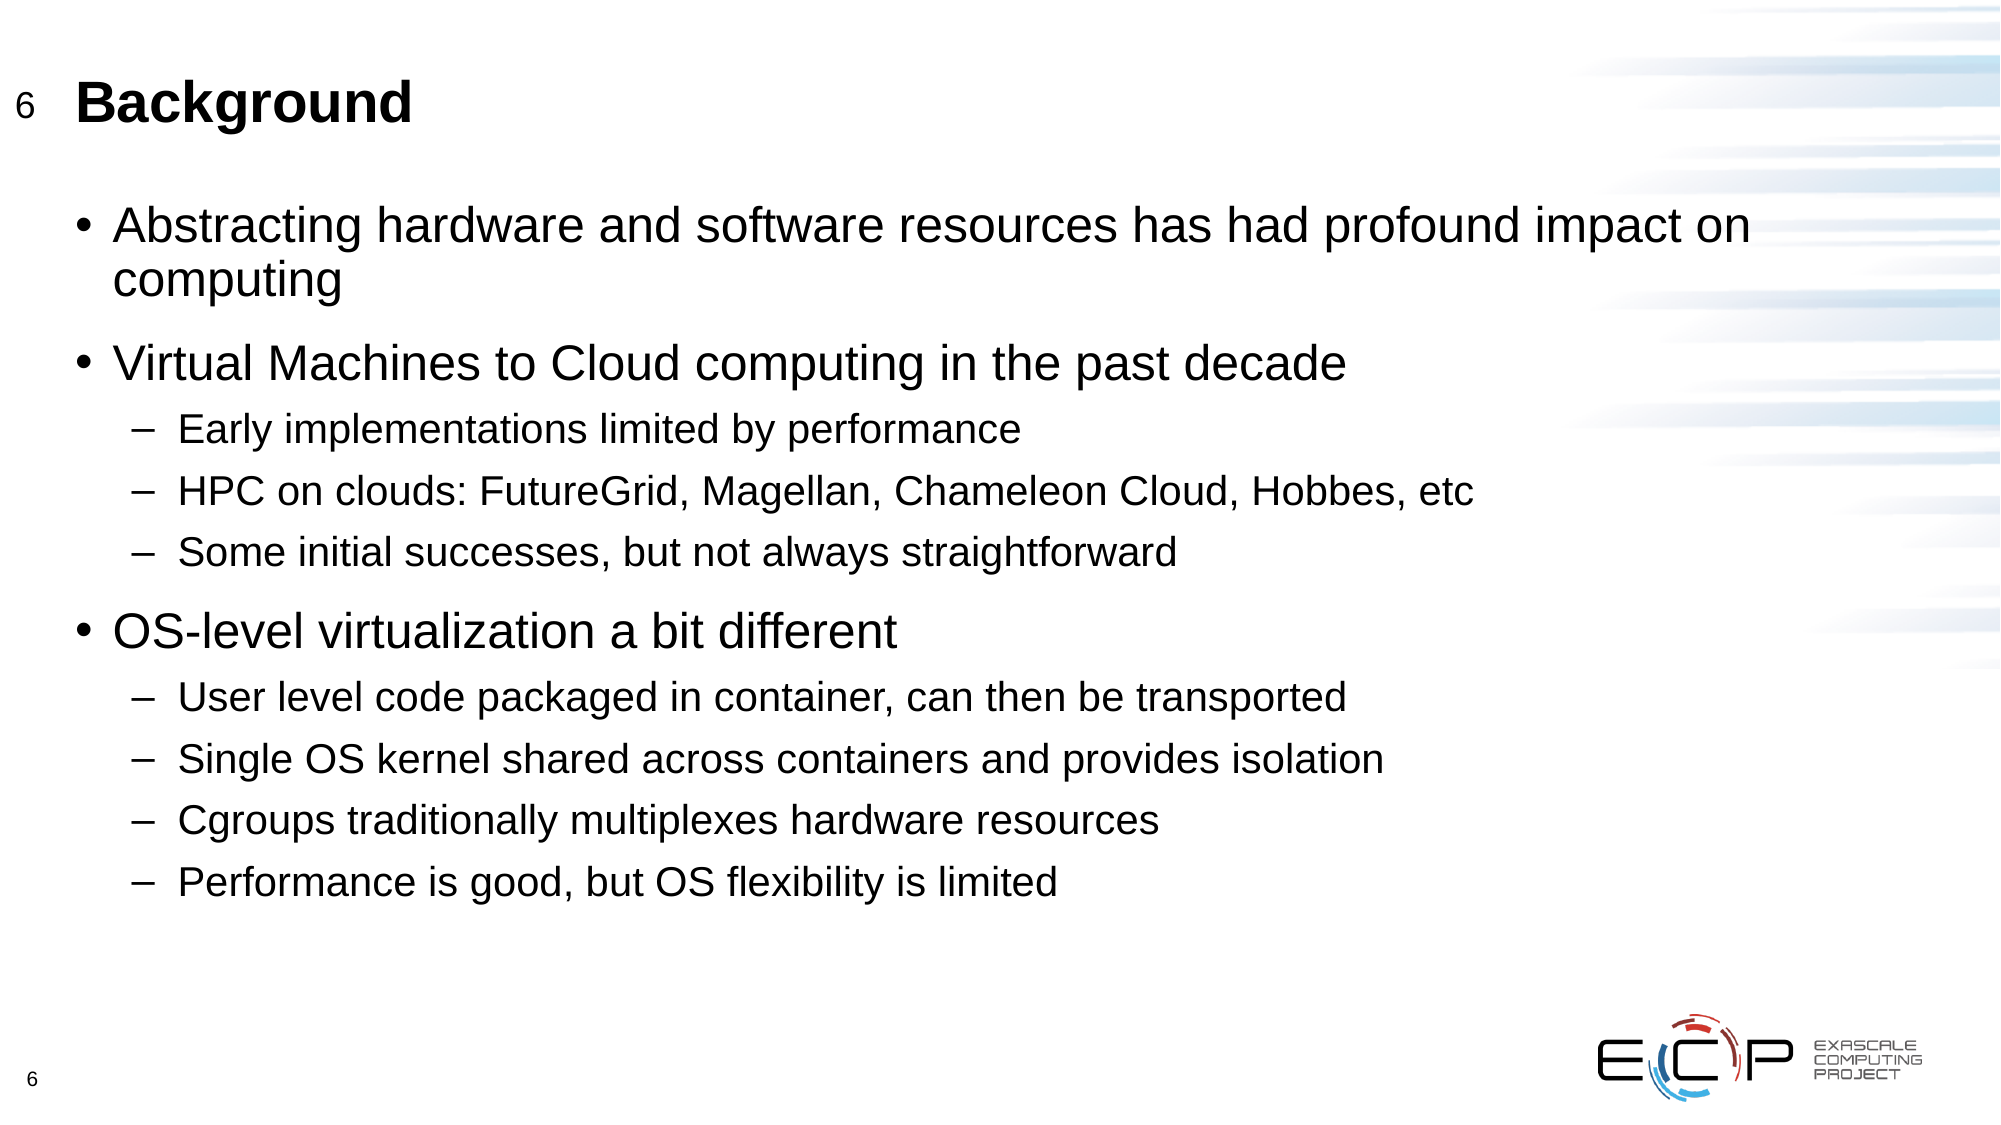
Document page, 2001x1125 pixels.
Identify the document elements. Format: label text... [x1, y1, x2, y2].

picture [1598, 1014, 1922, 1102]
list Abstracting hardware and software resources has had profound impact on computing Virtual Machines to Cloud computing in the past decade Early implementations limited by performance HPC on clouds: FutureGrid, Magellan, Chameleon Cloud, Hobbes, etc Some initial successes, but not always straightforward OS-level virtualization a bit different User level code packaged in container, can then be transported Single OS kernel shared across containers and provides isolation Cgroups traditionally multiplexes hardware resources Performance is good, but OS flexibility is limited [59, 192, 1926, 857]
slide_number 6 [0, 73, 69, 133]
picture [1531, 0, 2000, 669]
title Background [59, 67, 1927, 218]
